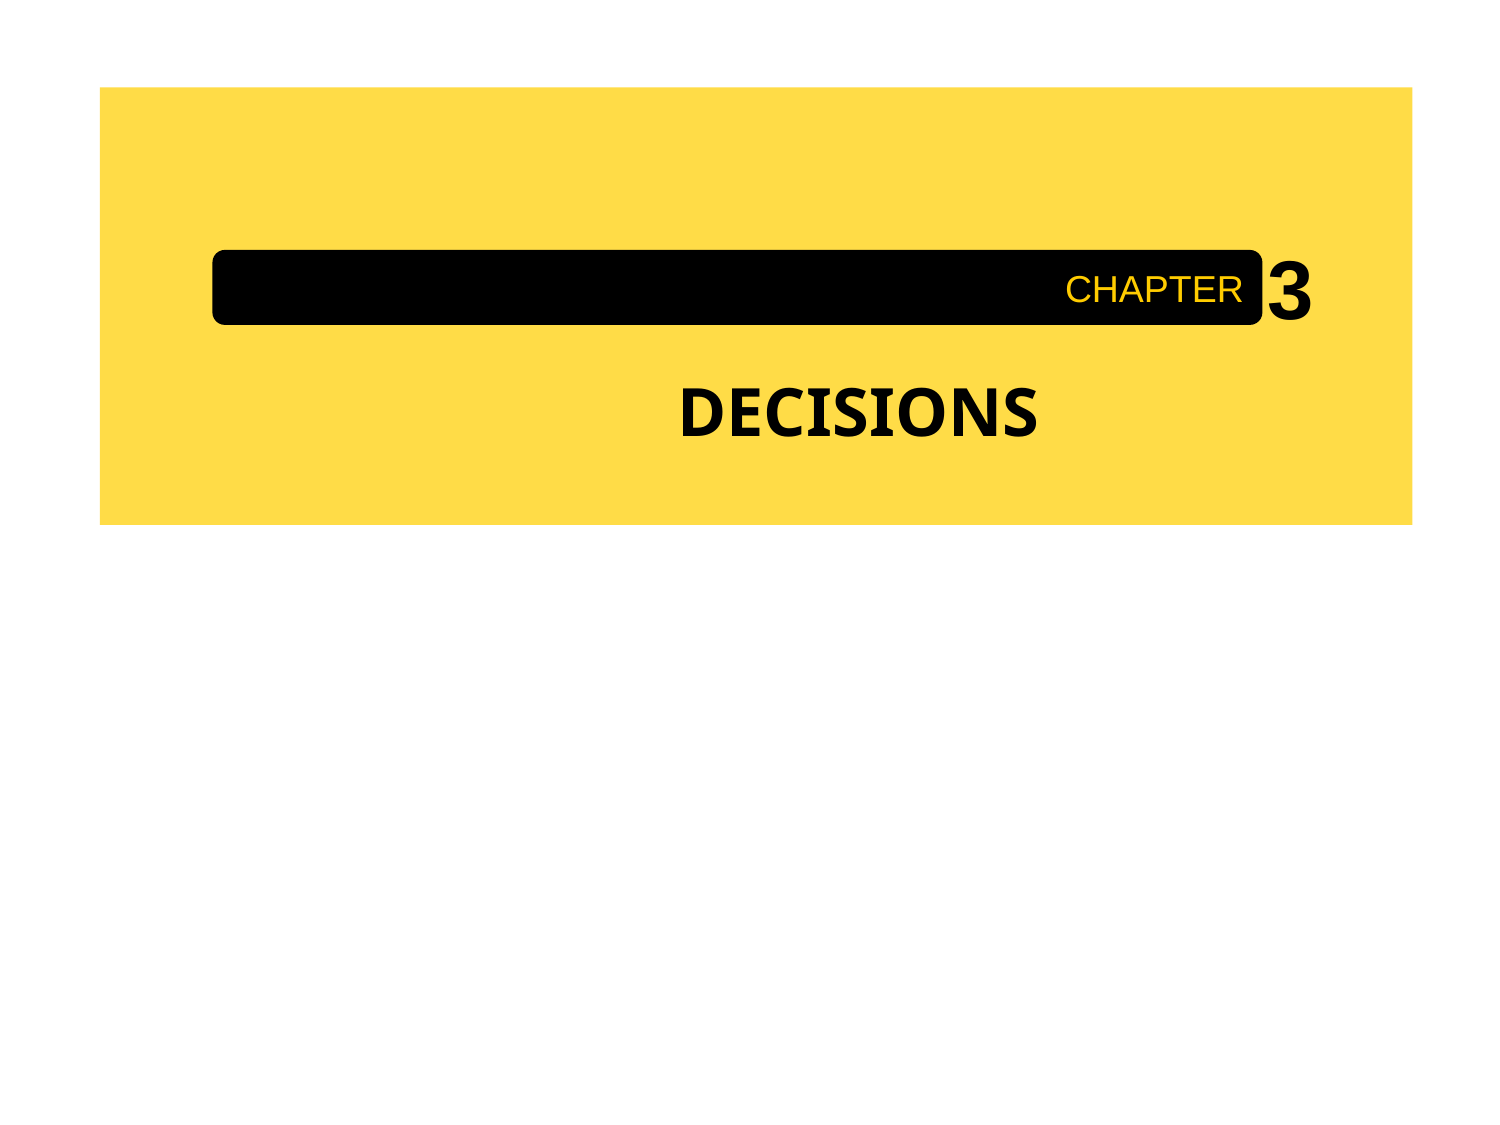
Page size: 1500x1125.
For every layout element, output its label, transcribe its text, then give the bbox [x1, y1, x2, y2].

text_box DECISIONS [662, 362, 1263, 458]
text_box 3 [99, 87, 1413, 525]
text_box CHAPTER [210, 247, 1265, 328]
